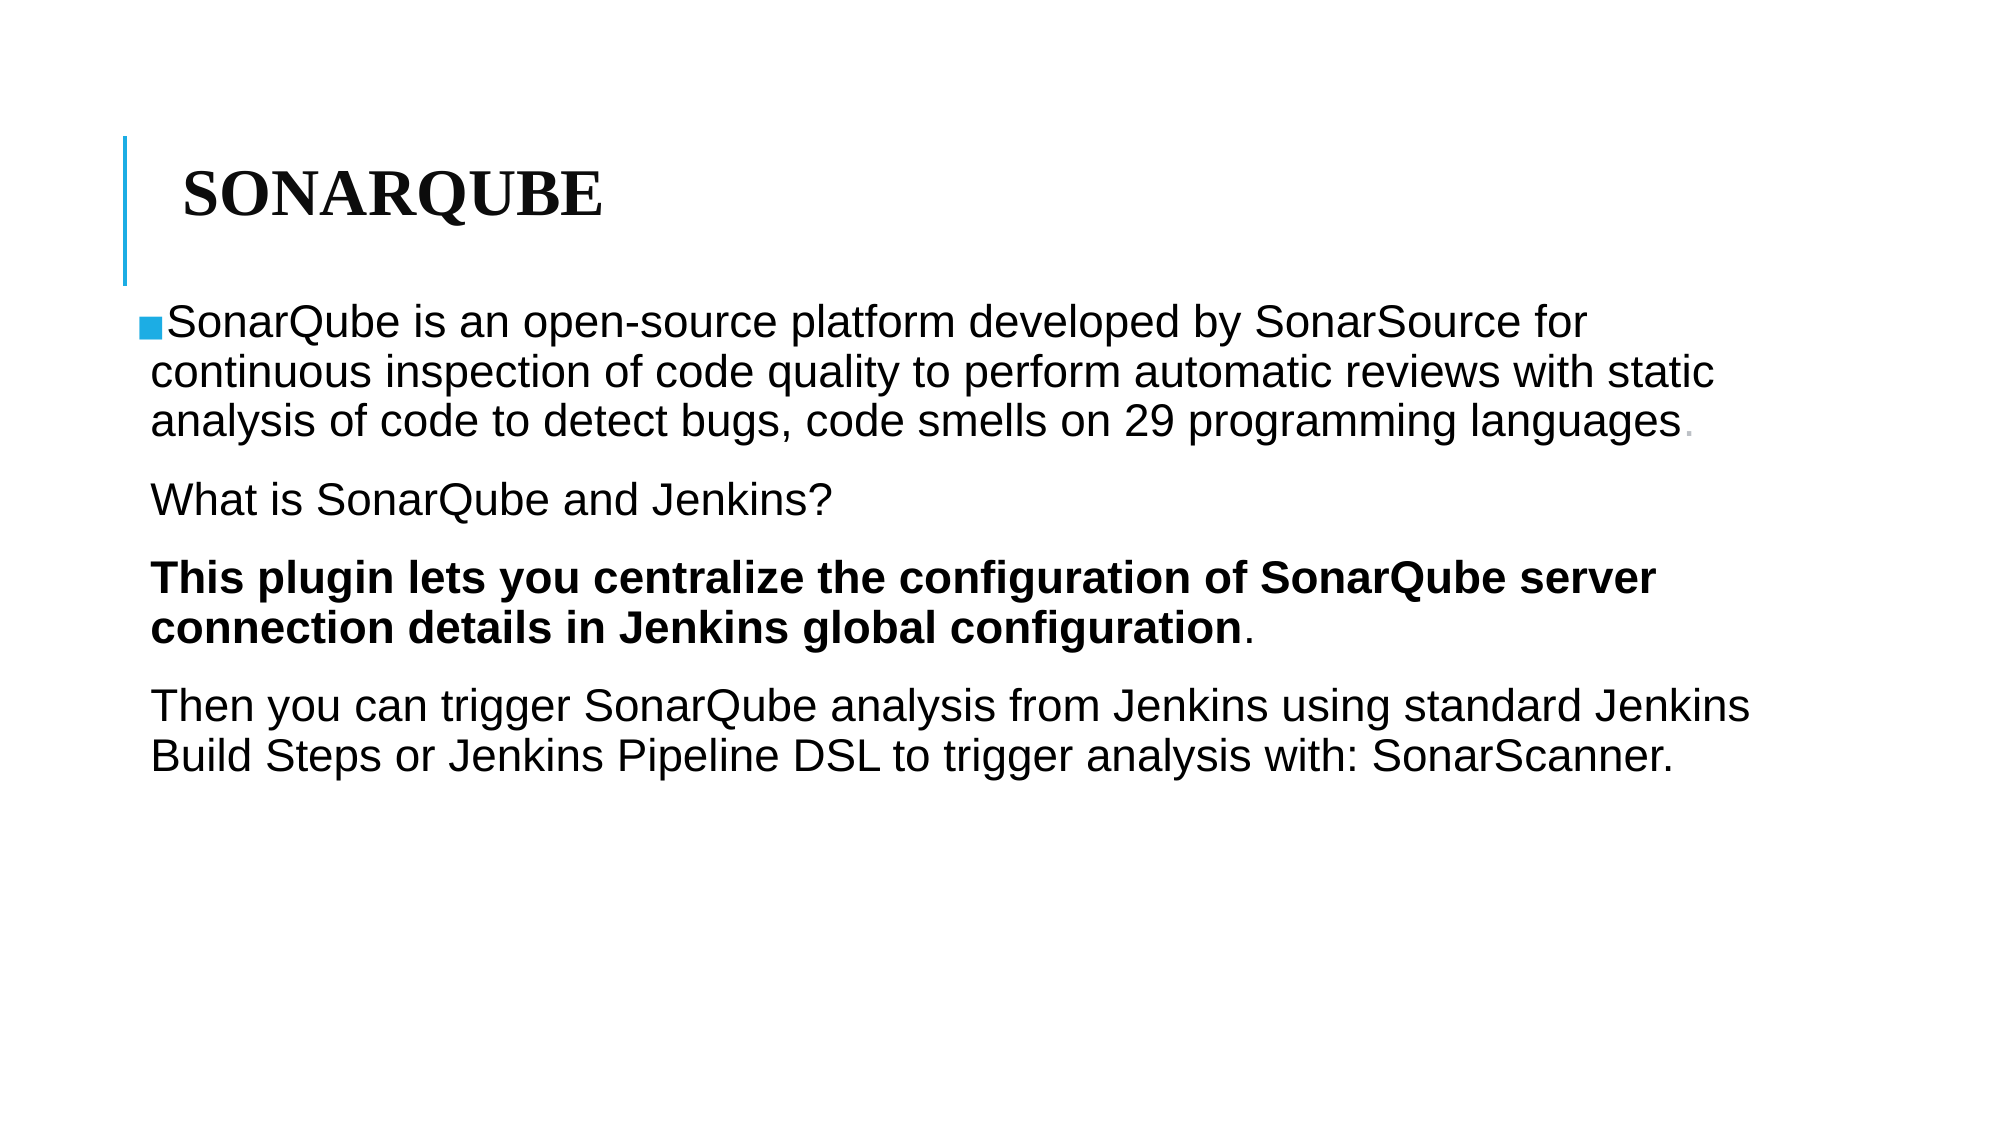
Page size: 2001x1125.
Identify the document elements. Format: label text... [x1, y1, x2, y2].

list SonarQube is an open-source platform developed by SonarSource for continuous inspection of code quality to perform automatic reviews with static analysis of code to detect bugs, code smells on 29 programming languages. What is SonarQube and Jenkins? This plugin lets you centralize the configuration of SonarQube server connection details in Jenkins global configuration. Then you can trigger SonarQube analysis from Jenkins using standard Jenkins Build Steps or Jenkins Pipeline DSL to trigger analysis with: SonarScanner. [127, 290, 1763, 1035]
title SONARQUBE [168, 96, 1763, 290]
